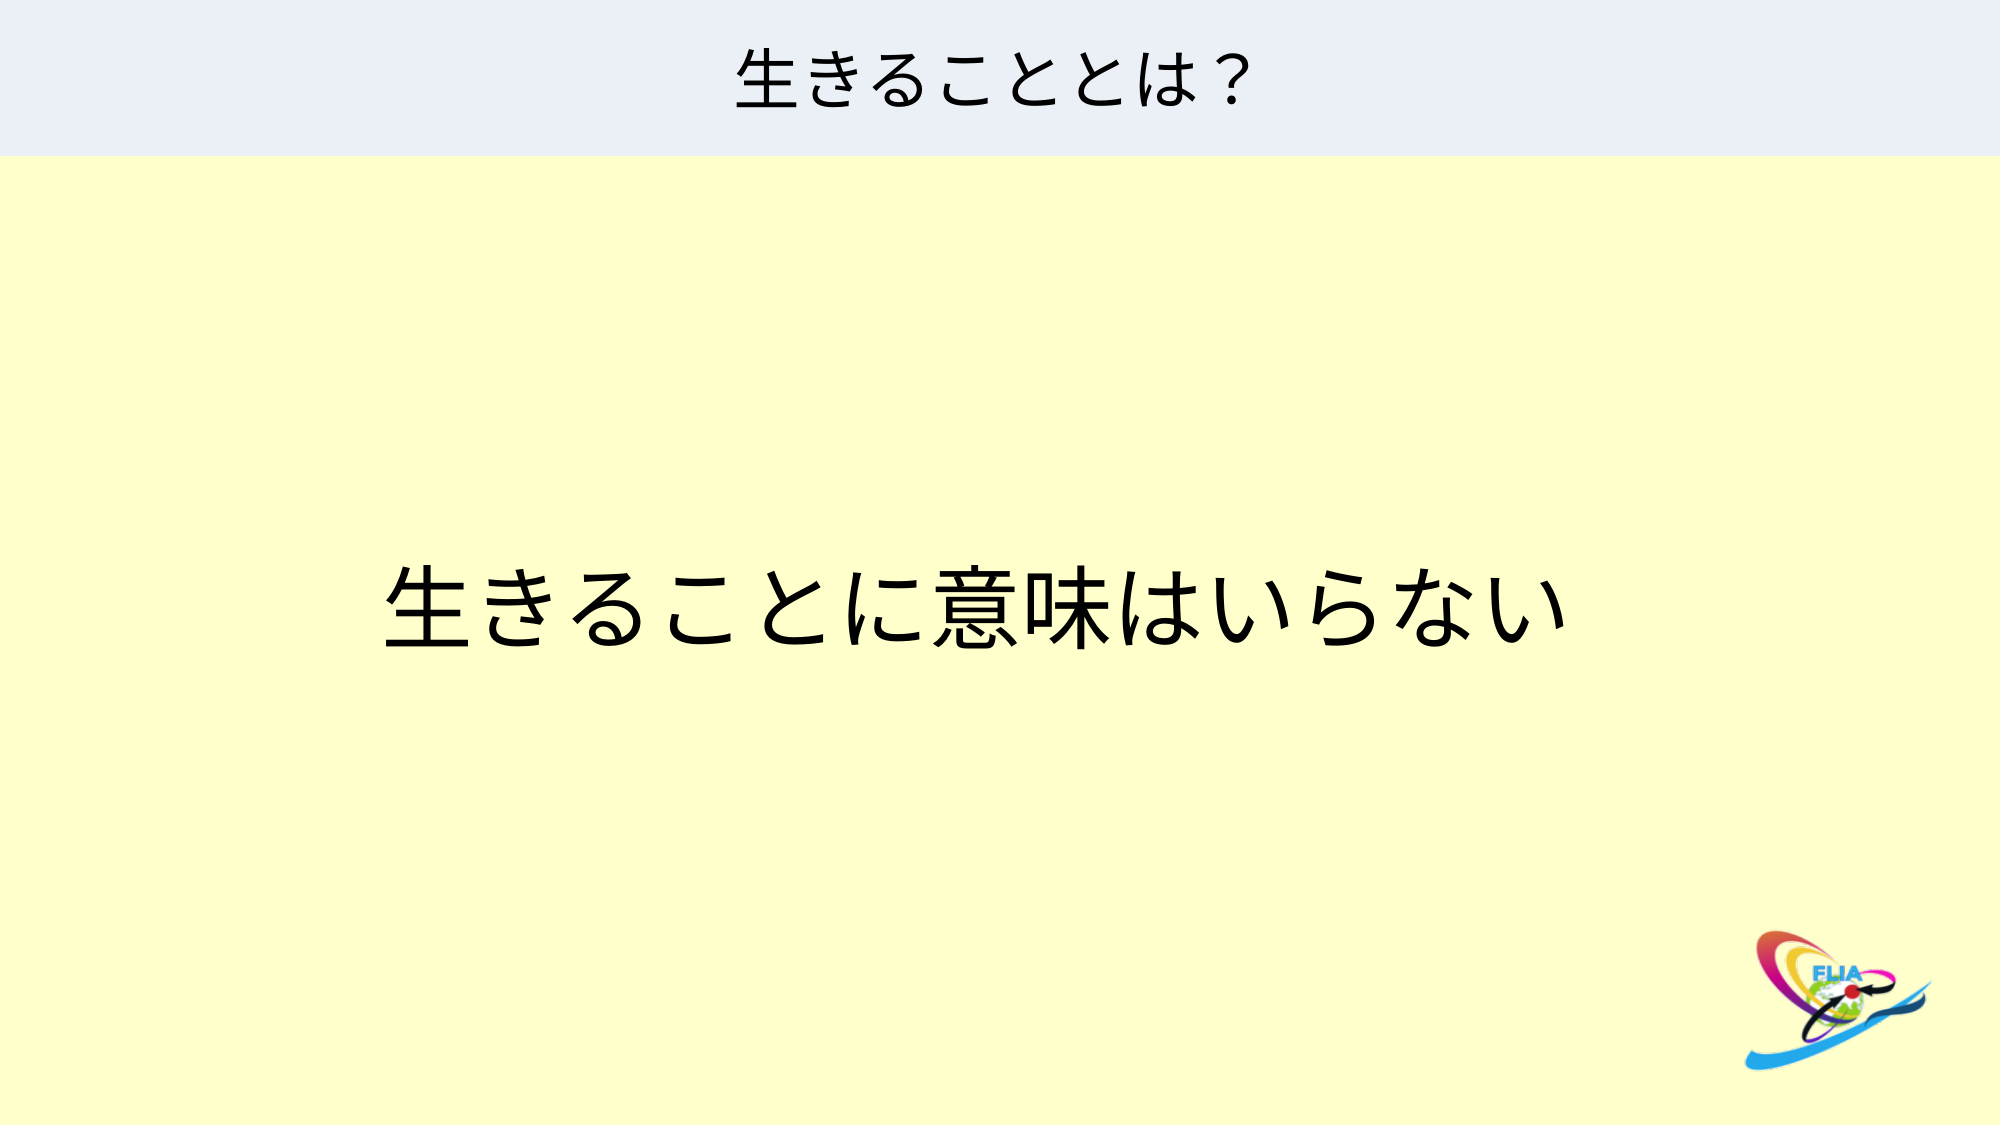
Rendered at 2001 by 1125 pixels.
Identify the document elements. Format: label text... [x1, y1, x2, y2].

picture [1547, 861, 2000, 1125]
text_box 生きることとは？ [0, 0, 2000, 156]
text_box 生きることに意味はいらない [366, 543, 1634, 668]
text_box [0, 156, 2000, 1125]
